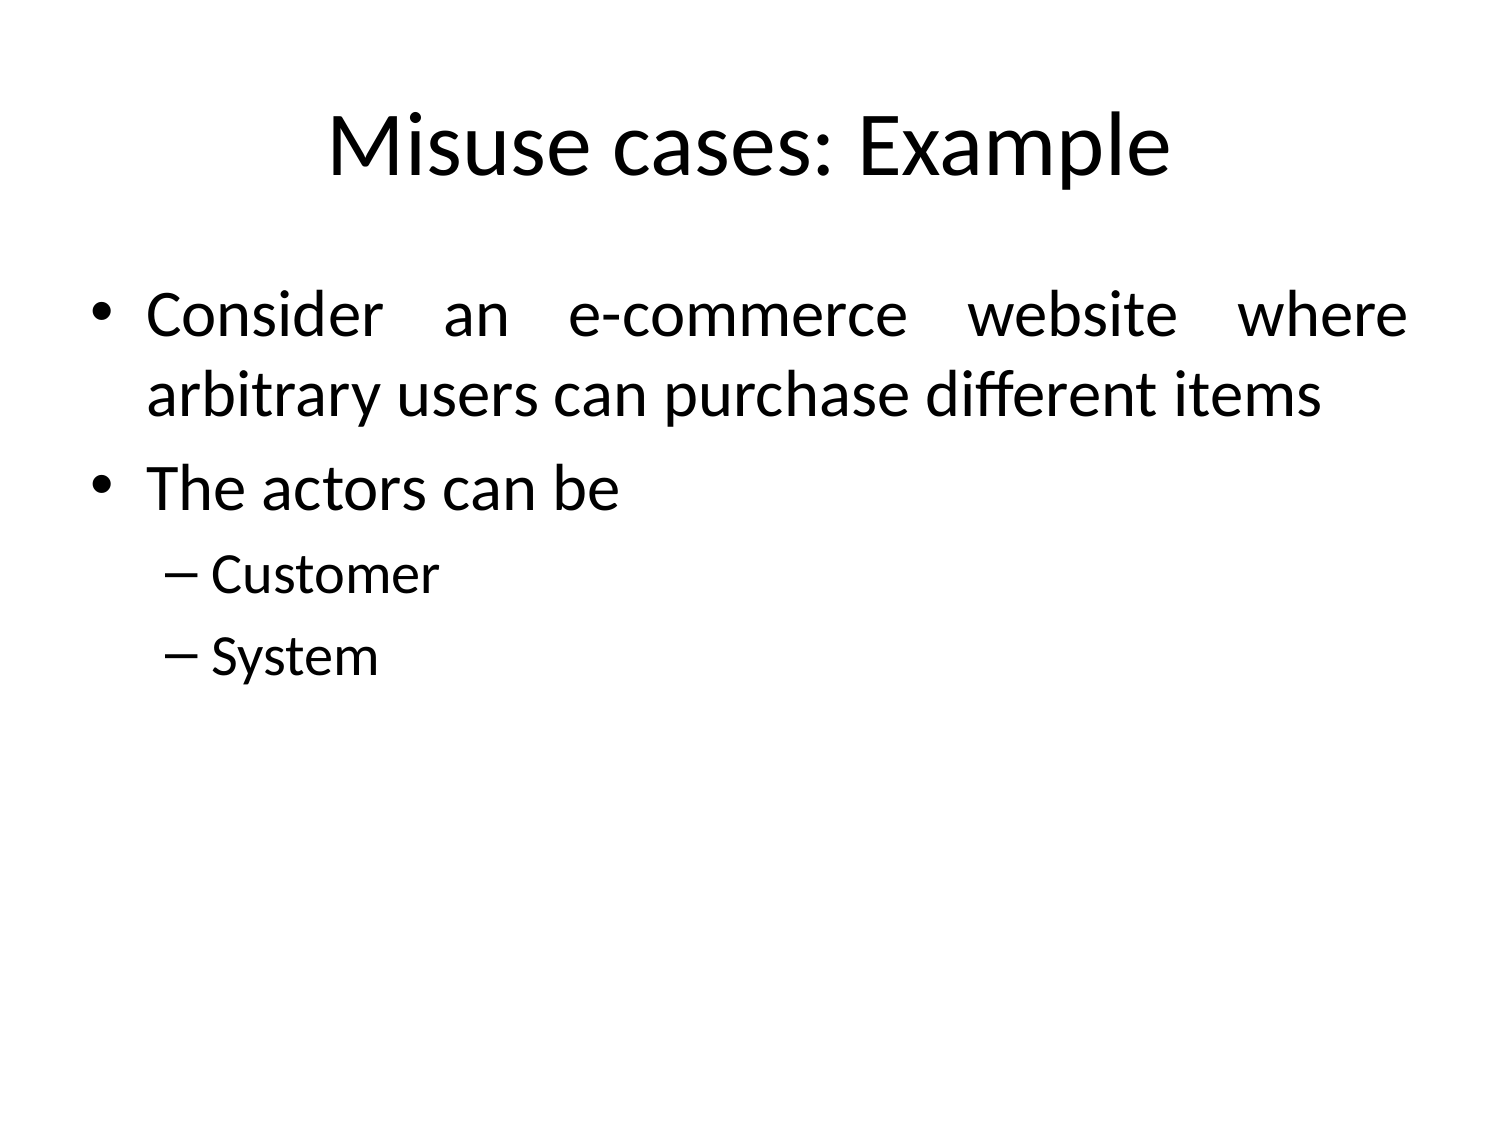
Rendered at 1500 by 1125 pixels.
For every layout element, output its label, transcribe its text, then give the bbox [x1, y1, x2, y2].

title Misuse cases: Example [75, 45, 1425, 233]
list Consider an e-commerce website where arbitrary users can purchase different items The actors can be Customer System [75, 262, 1425, 1005]
